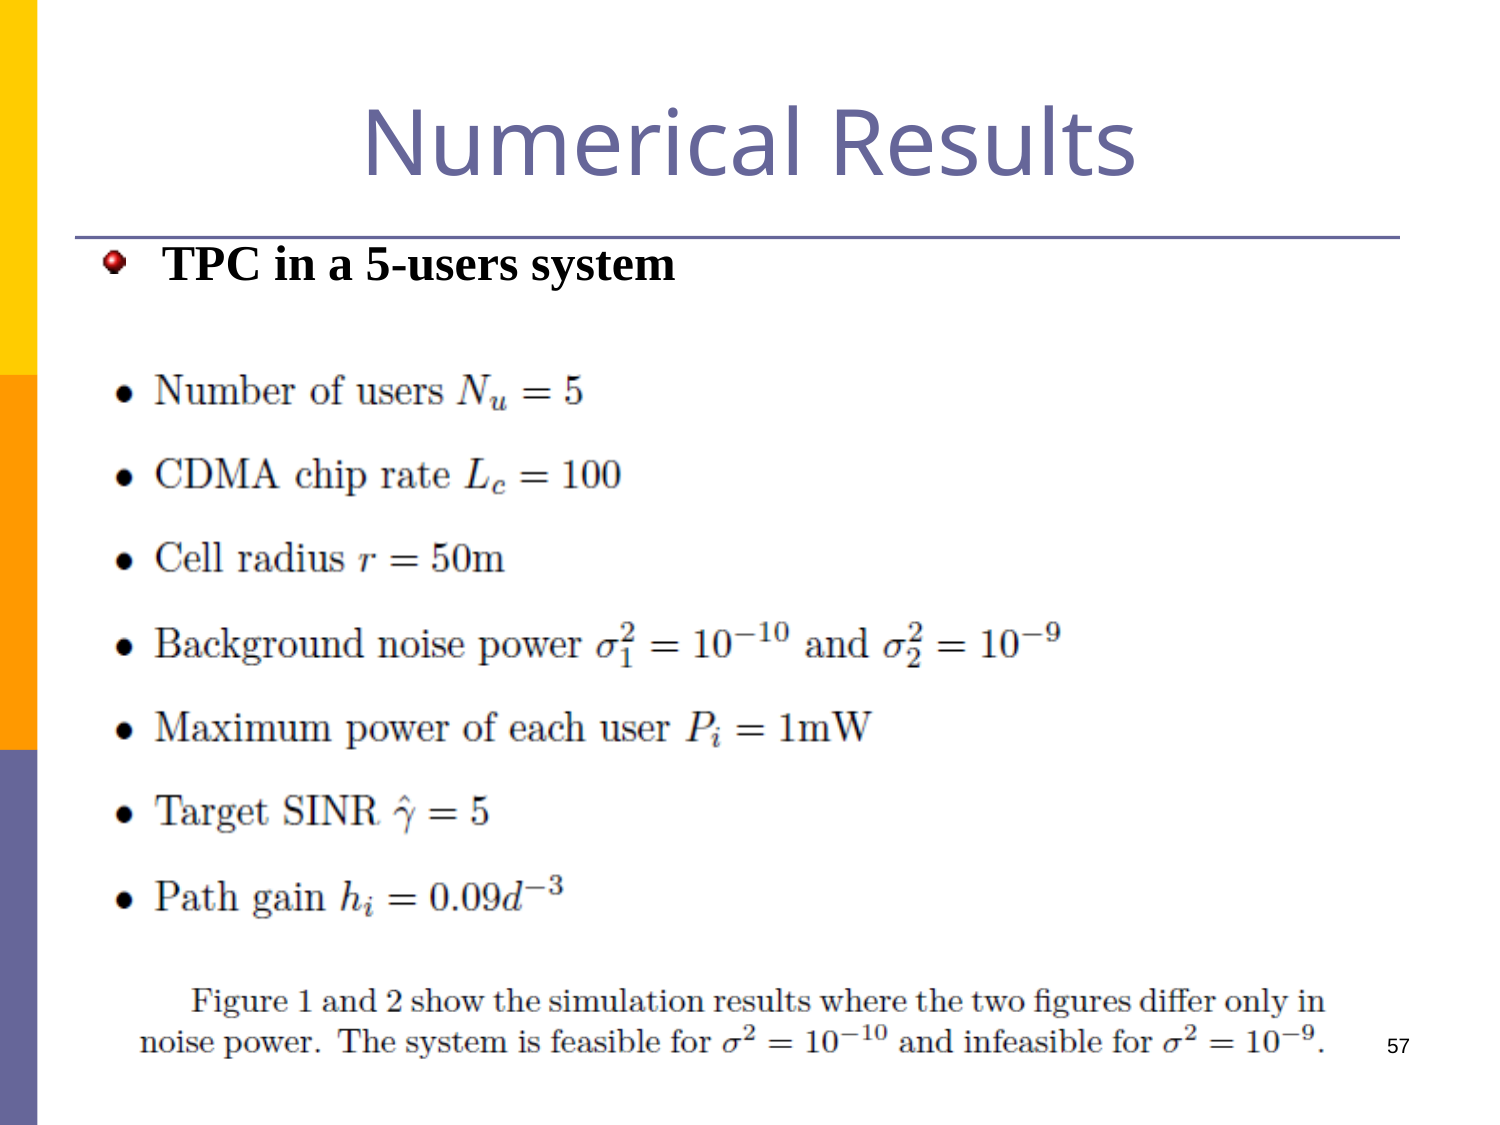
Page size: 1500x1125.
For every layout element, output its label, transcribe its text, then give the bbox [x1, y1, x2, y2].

list TPC in a 5-users system [75, 222, 1425, 966]
picture [99, 246, 126, 274]
picture [129, 964, 1353, 1107]
slide_number 57 [1363, 1024, 1426, 1101]
title Numerical Results [75, 45, 1425, 222]
picture [99, 361, 1188, 953]
